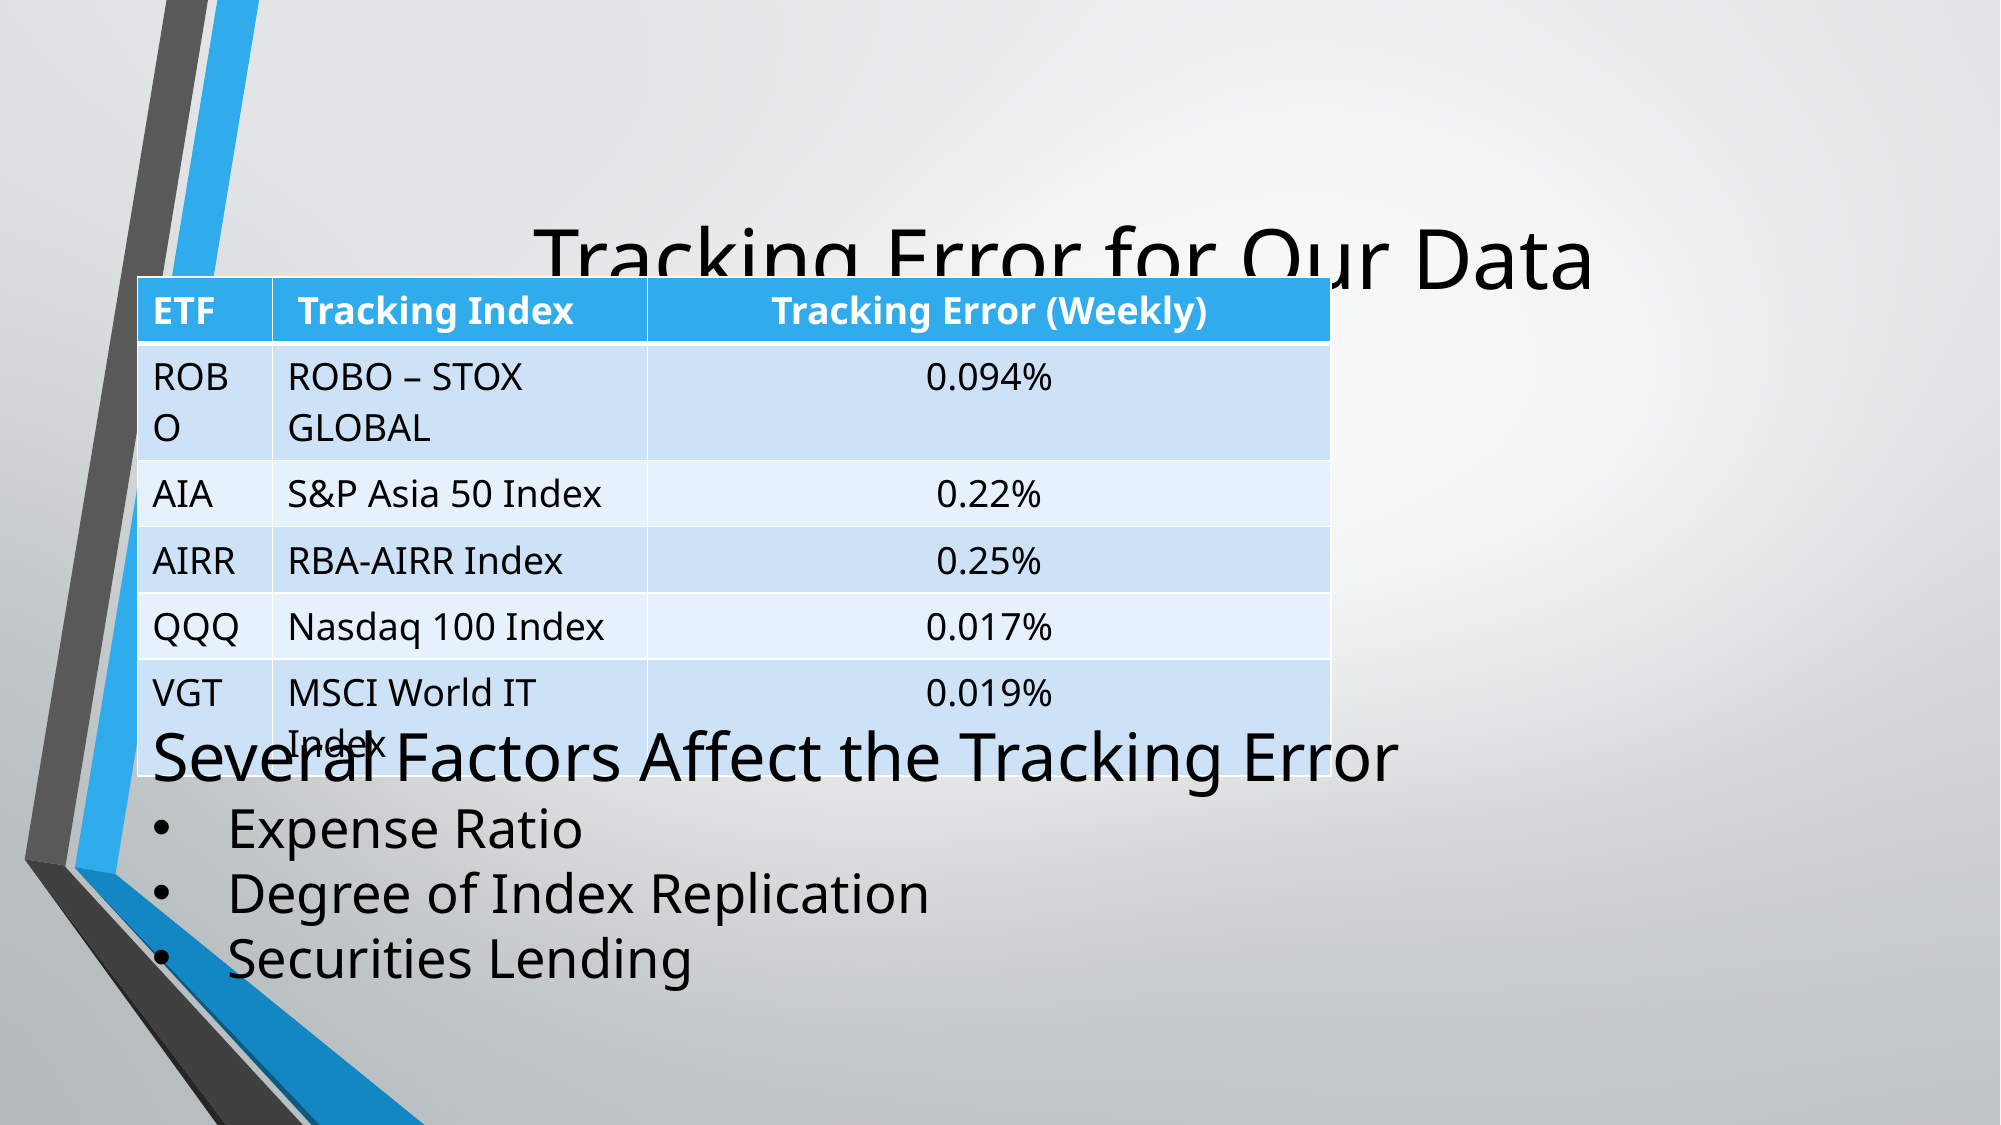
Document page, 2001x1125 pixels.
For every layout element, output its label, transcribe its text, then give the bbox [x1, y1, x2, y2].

table_cell 0.25% [648, 527, 1330, 592]
table_cell Nasdaq 100 Index [273, 594, 647, 658]
table_cell ROBO – STOX GLOBAL [273, 346, 647, 460]
table_header Tracking Error (Weekly) [648, 278, 1330, 341]
table_cell QQQ [138, 594, 272, 658]
table_cell 0.019% [648, 660, 1330, 707]
table_cell 0.094% [648, 346, 1330, 460]
table_cell MSCI World IT Index [273, 660, 647, 707]
table_cell 0.22% [648, 461, 1330, 526]
table_cell AIA [138, 461, 272, 526]
title Tracking Error for Our Data [243, 112, 1887, 400]
table_header ETF [138, 278, 272, 341]
table_cell ROBO [138, 346, 272, 460]
text_box Several Factors Affect the Tracking Error Expense Ratio Degree of Index Replication Securities Lending [137, 707, 1730, 997]
table_cell S&P Asia 50 Index [273, 461, 647, 526]
table_cell 0.017% [648, 594, 1330, 658]
table_header Tracking Index [273, 278, 647, 341]
table_cell VGT [138, 660, 272, 707]
table_cell RBA-AIRR Index [273, 527, 647, 592]
table_cell AIRR [138, 527, 272, 592]
